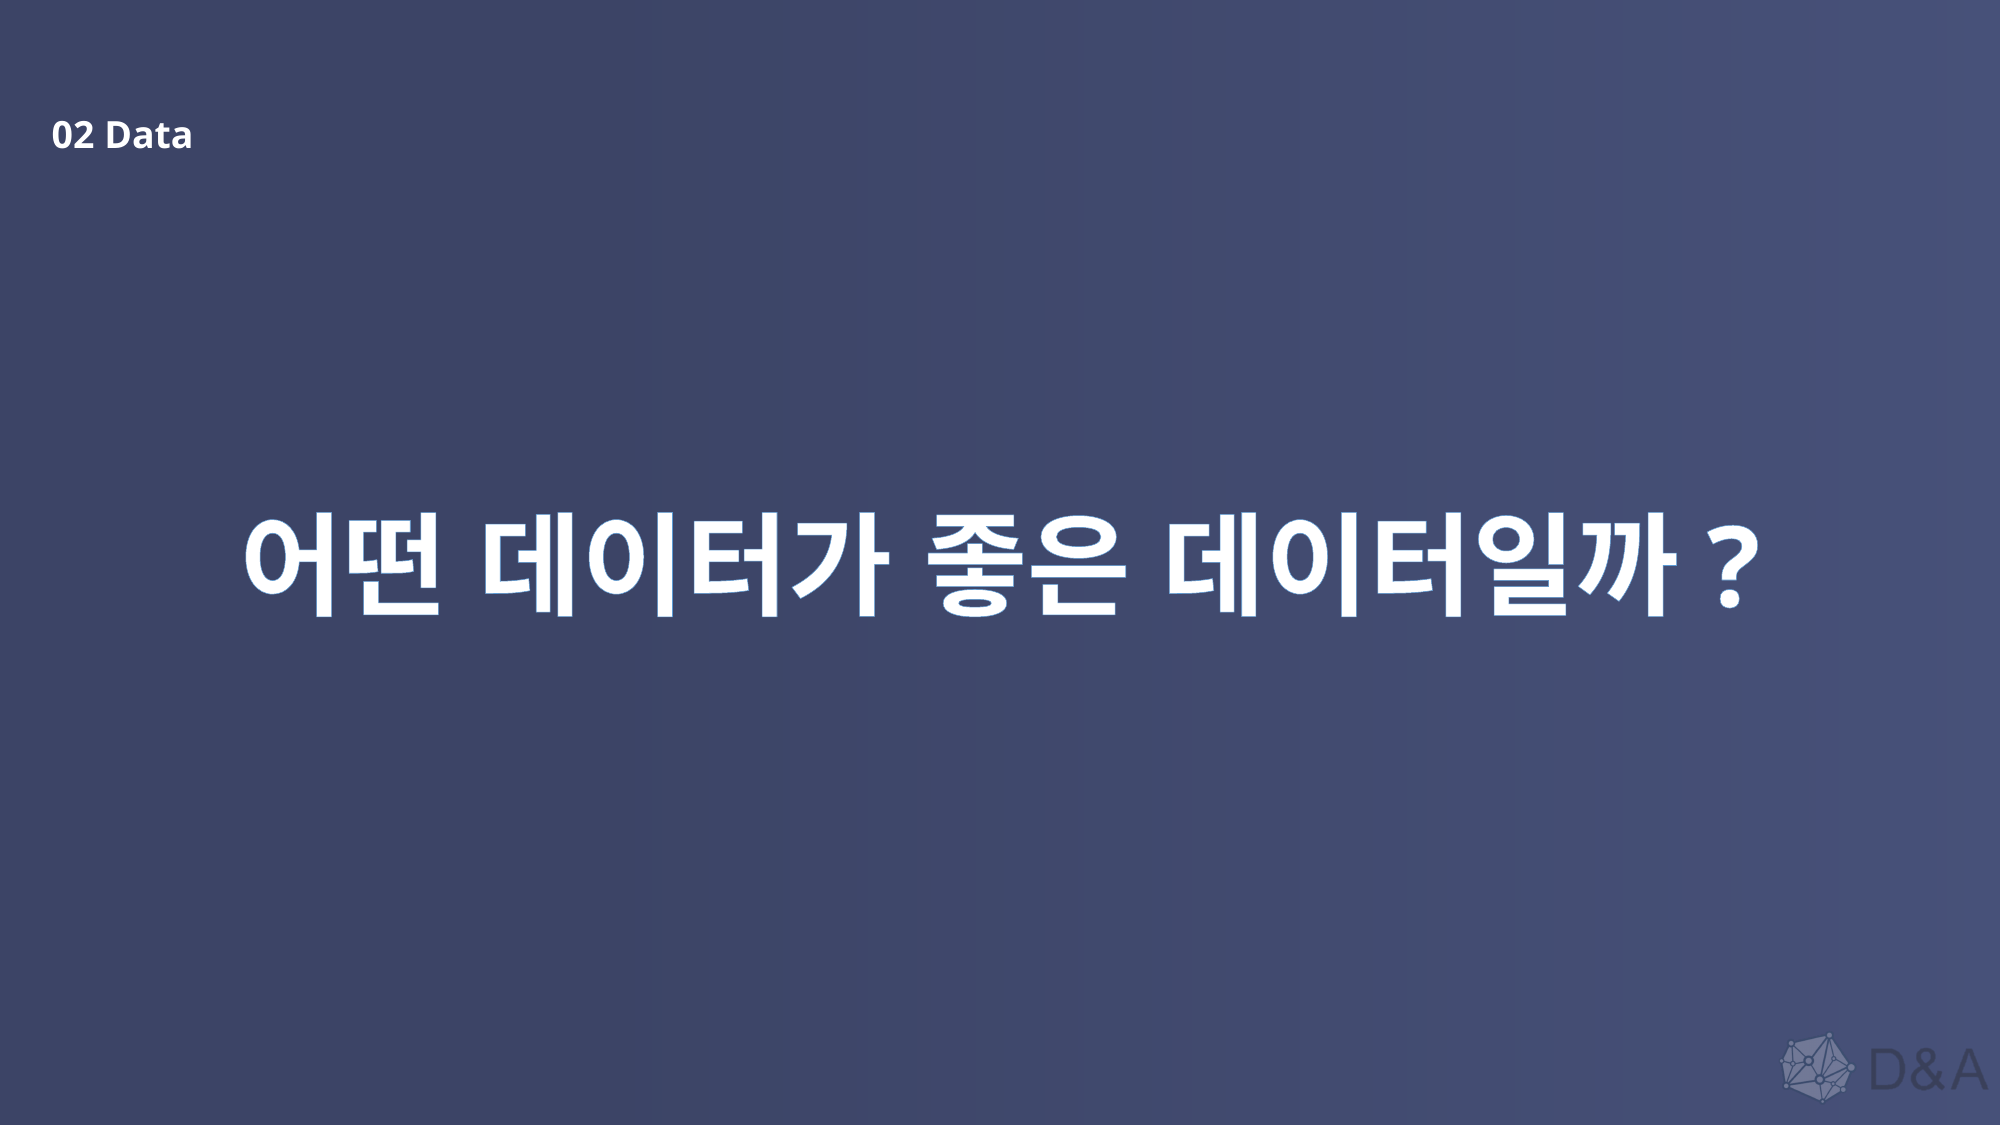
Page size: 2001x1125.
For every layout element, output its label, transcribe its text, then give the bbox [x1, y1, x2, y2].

text_box 어떤 데이터가 좋은 데이터일까? [224, 486, 1776, 637]
list 02 Data [36, 58, 520, 164]
